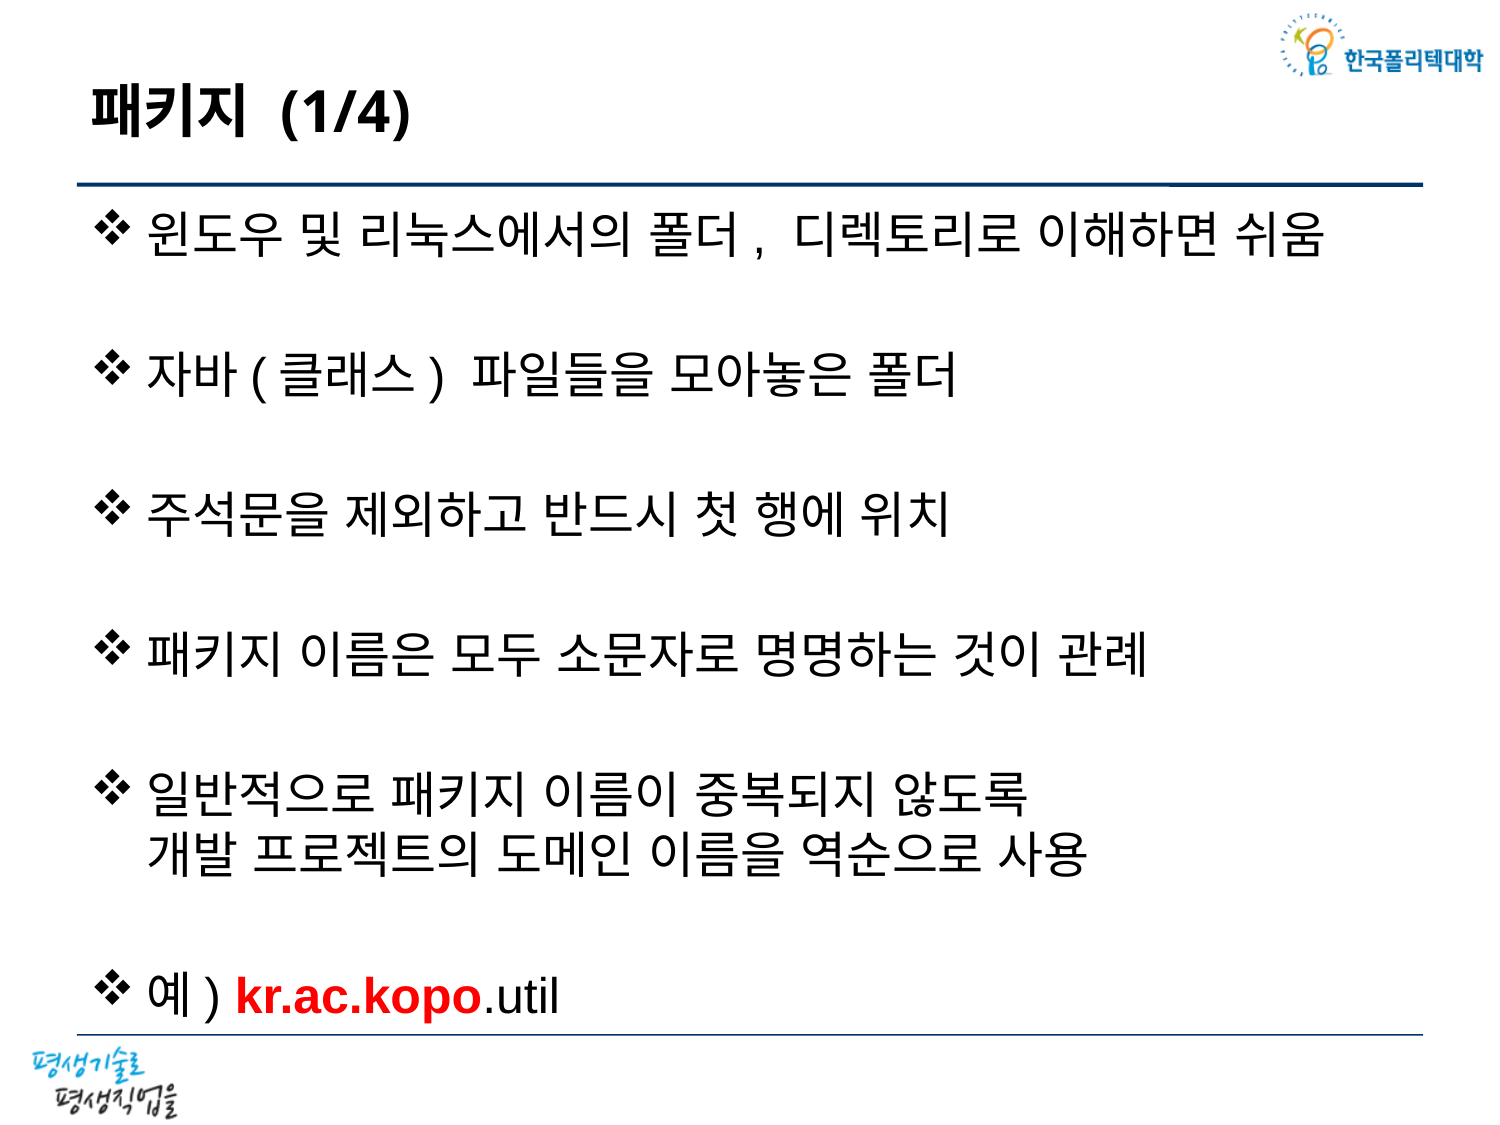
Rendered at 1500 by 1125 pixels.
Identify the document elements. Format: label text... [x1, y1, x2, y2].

picture [1275, 6, 1489, 84]
title 패키지 (1/4) [74, 44, 1426, 173]
picture [17, 1039, 226, 1122]
list 윈도우 및 리눅스에서의 폴더, 디렉토리로 이해하면 쉬움 자바(클래스) 파일들을 모아놓은 폴더 주석문을 제외하고 반드시 첫 행에 위치 패키지 이름은 모두 소문자로 명명하는 것이 관례 일반적으로 패키지 이름이 중복되지 않도록 개발 프로젝트의 도메인 이름을 역순으로 사용 예) kr.ac.kopo.util [74, 196, 1424, 1006]
